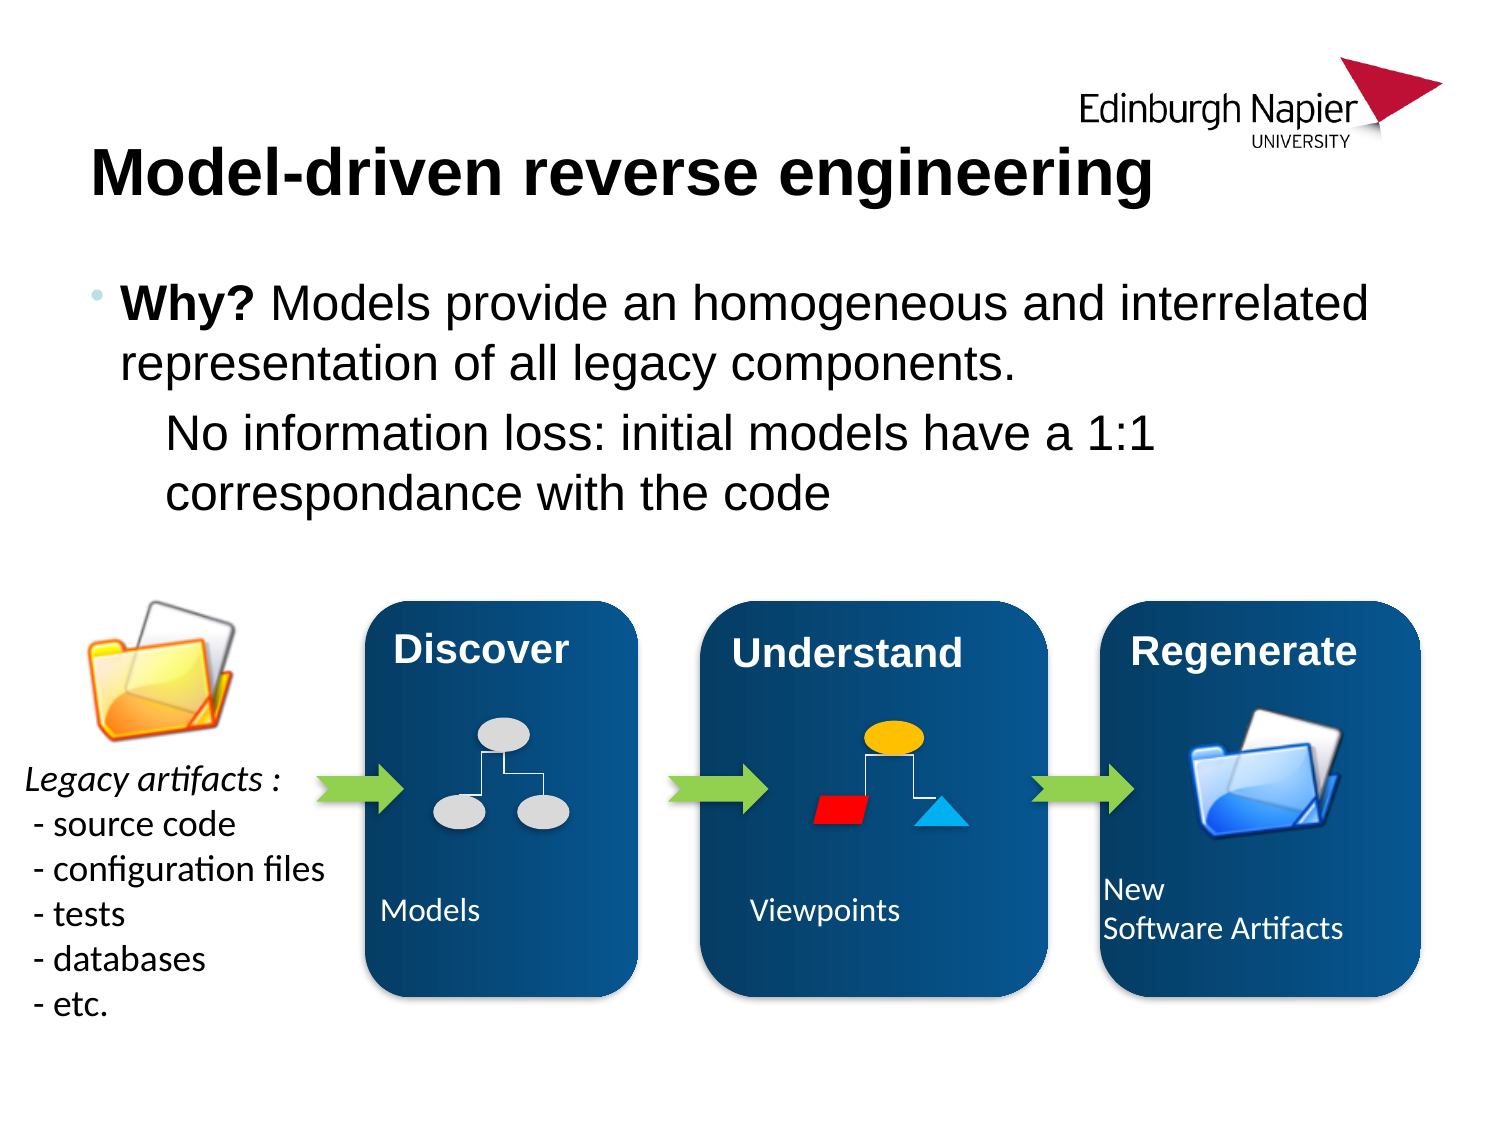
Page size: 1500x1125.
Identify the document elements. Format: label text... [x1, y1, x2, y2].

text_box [316, 600, 638, 998]
text_box Legacy artifacts : - source code - configuration files - tests - databases - etc. [9, 747, 349, 1077]
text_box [667, 600, 1029, 998]
picture [1081, 57, 1443, 148]
list Why? Models provide an homogeneous and interrelated representation of all legacy components. No information loss: initial models have a 1:1 correspondance with the code [75, 262, 1425, 1016]
title Model-driven reverse engineering [75, 87, 1425, 250]
picture [84, 594, 238, 748]
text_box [1031, 600, 1432, 998]
